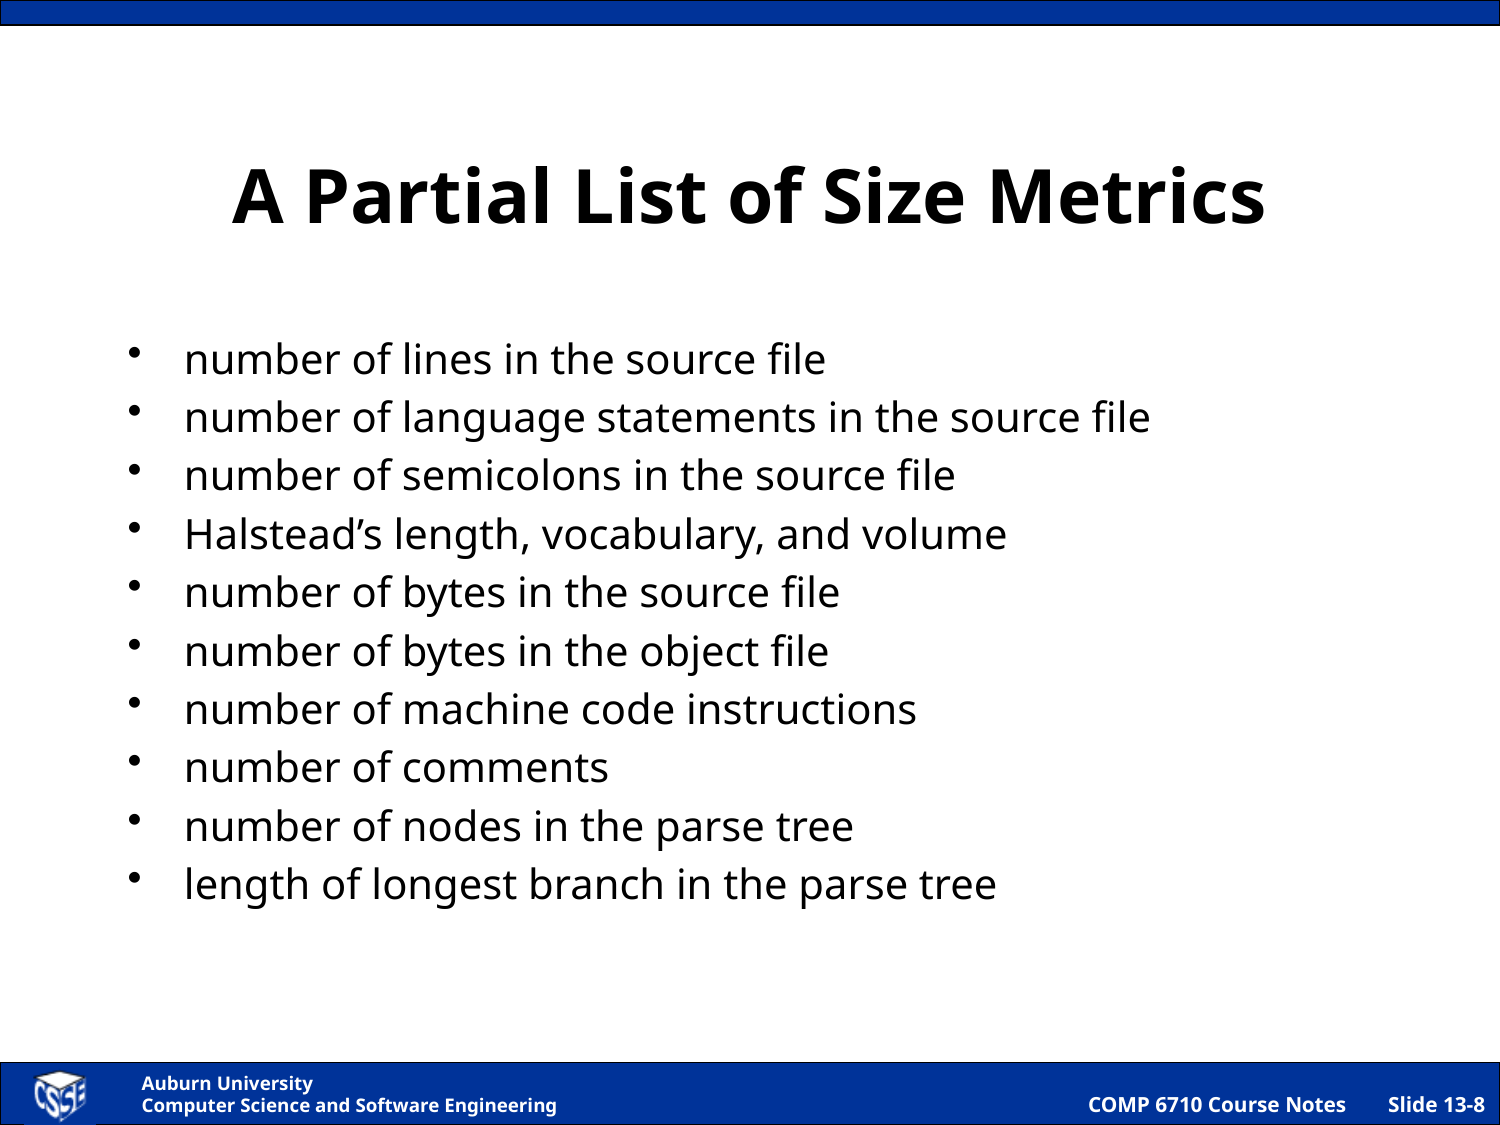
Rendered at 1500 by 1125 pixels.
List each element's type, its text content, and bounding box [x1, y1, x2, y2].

title A Partial List of Size Metrics [112, 99, 1388, 288]
picture [24, 1066, 96, 1125]
list number of lines in the source file number of language statements in the source file number of semicolons in the source file Halstead’s length, vocabulary, and volume number of bytes in the source file number of bytes in the object file number of machine code instructions number of comments number of nodes in the parse tree length of longest branch in the parse tree [112, 324, 1388, 1001]
